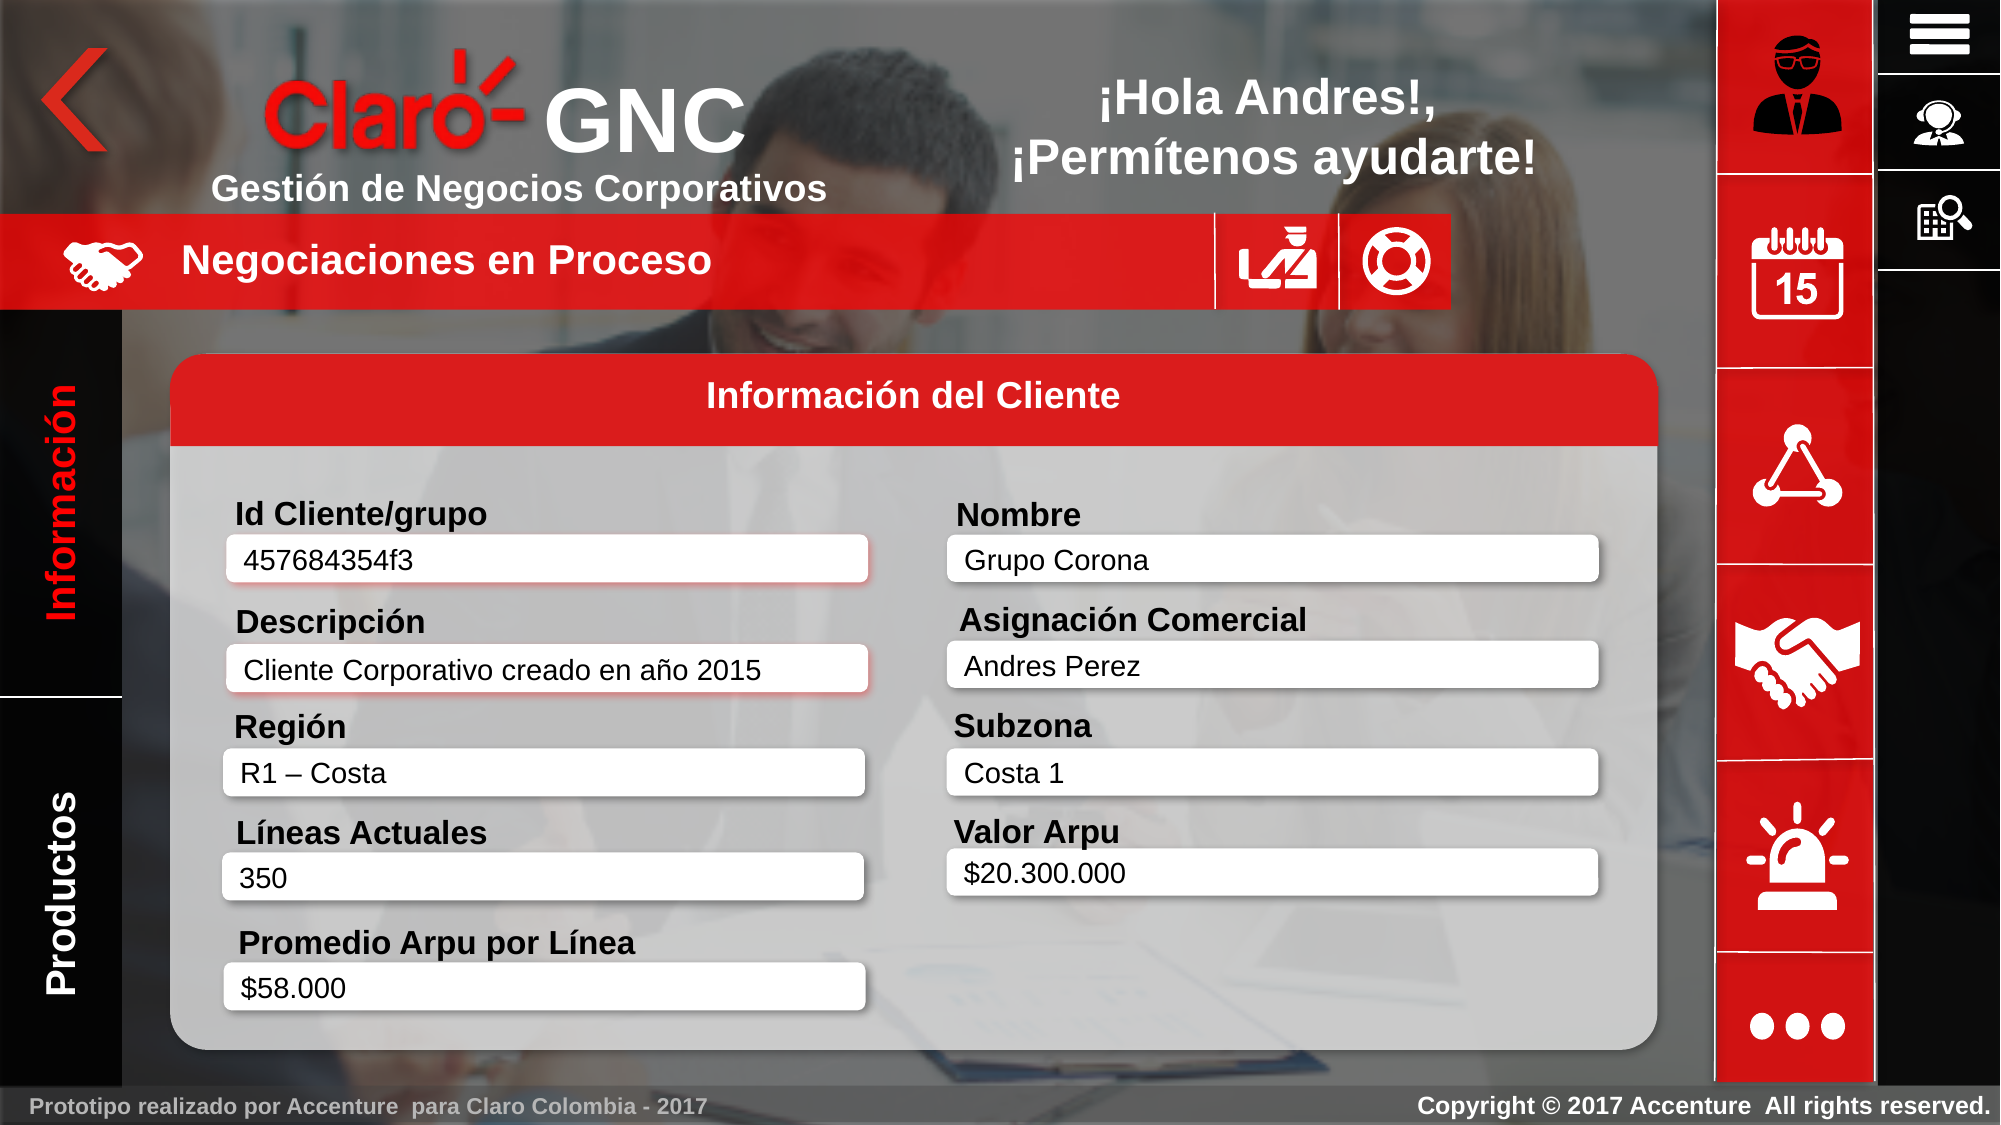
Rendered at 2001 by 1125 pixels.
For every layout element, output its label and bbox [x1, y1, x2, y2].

picture [1718, 761, 1872, 951]
picture [1718, 565, 1872, 758]
text_box [1735, 616, 1860, 710]
text_box [1238, 226, 1318, 290]
text_box [1750, 1012, 1846, 1040]
text_box [1917, 194, 1973, 240]
picture [0, 0, 2000, 1125]
text_box [1752, 424, 1843, 507]
text_box [1714, 0, 1718, 1082]
picture [1718, 175, 1872, 367]
text_box [185, 14, 853, 217]
picture [1718, 0, 1872, 173]
text_box [1753, 35, 1842, 135]
picture [1718, 369, 1872, 564]
text_box [1751, 227, 1844, 320]
text_box [1909, 14, 1970, 55]
